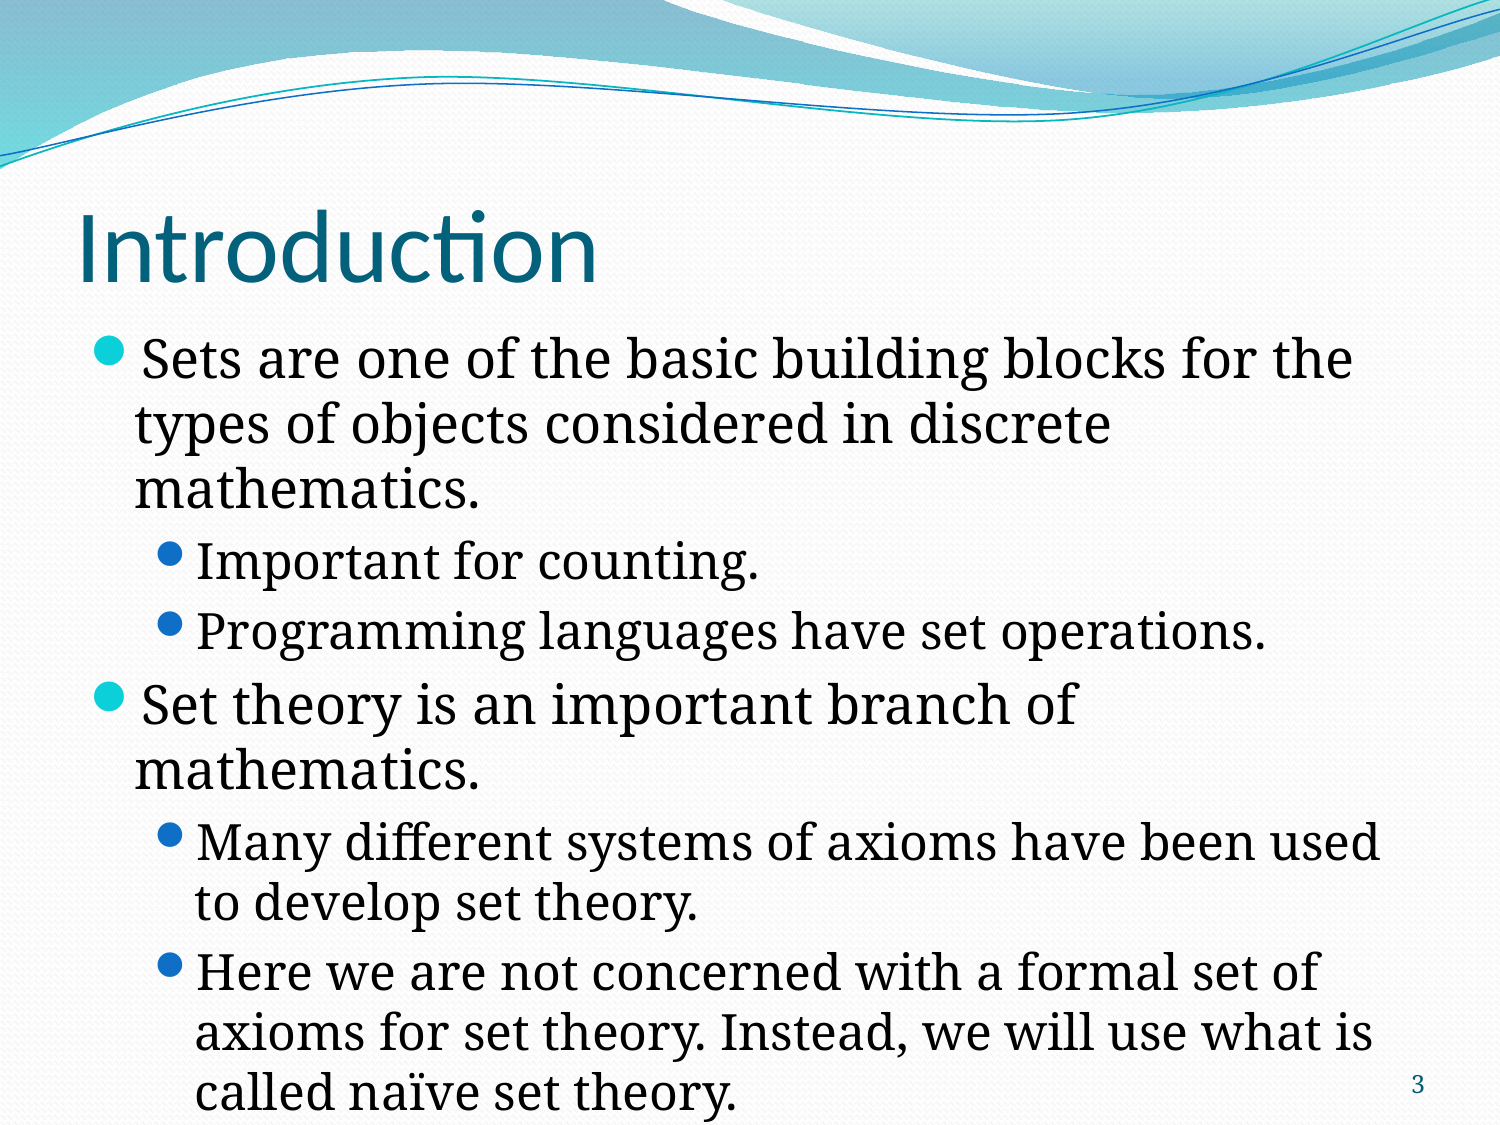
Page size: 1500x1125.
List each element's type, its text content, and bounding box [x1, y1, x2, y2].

list Sets are one of the basic building blocks for the types of objects considered in discrete mathematics. Important for counting. Programming languages have set operations. Set theory is an important branch of mathematics. Many different systems of axioms have been used to develop set theory. Here we are not concerned with a formal set of axioms for set theory. Instead, we will use what is called naïve set theory. [75, 317, 1425, 1038]
title Introduction [75, 115, 1425, 303]
slide_number 3 [1299, 1042, 1425, 1103]
